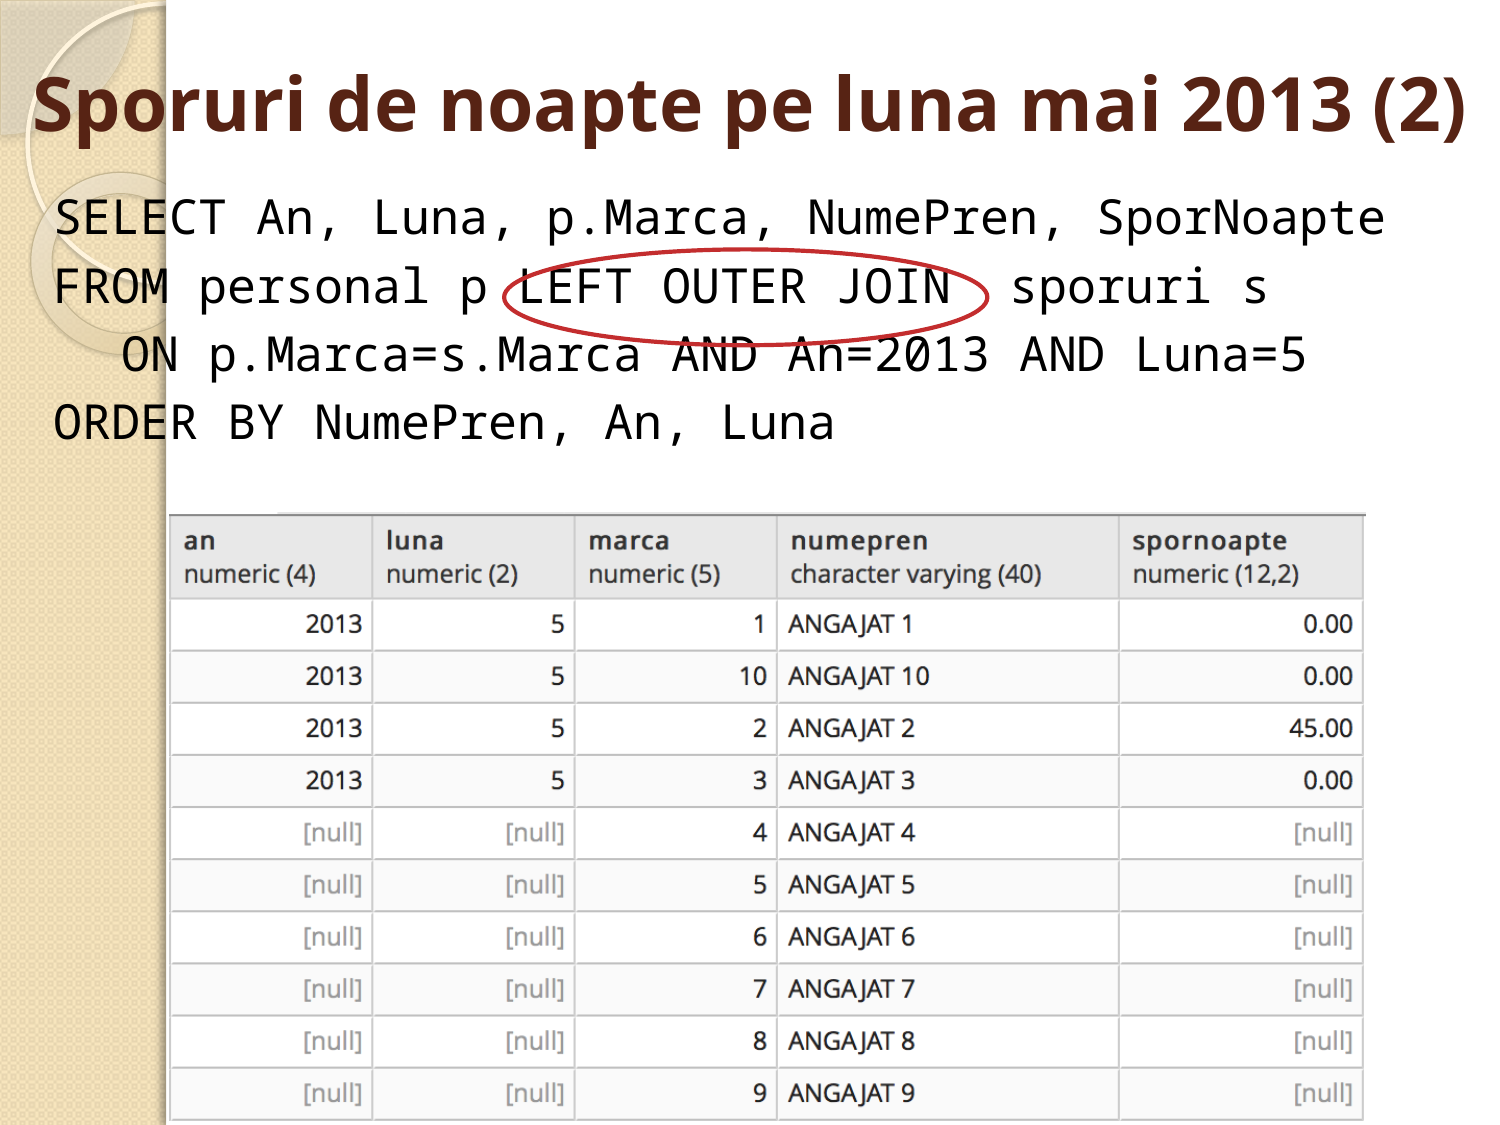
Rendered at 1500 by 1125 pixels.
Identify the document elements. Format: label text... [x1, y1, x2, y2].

title Sporuri de noapte pe luna mai 2013 (2) [0, 7, 1500, 196]
picture [169, 512, 1366, 1125]
text_box [502, 247, 990, 348]
list SELECT An, Luna, p.Marca, NumePren, SporNoapte FROM personal p LEFT OUTER JOIN sporuri s ON p.Marca=s.Marca AND An=2013 AND Luna=5 ORDER BY NumePren, An, Luna [27, 179, 1449, 534]
